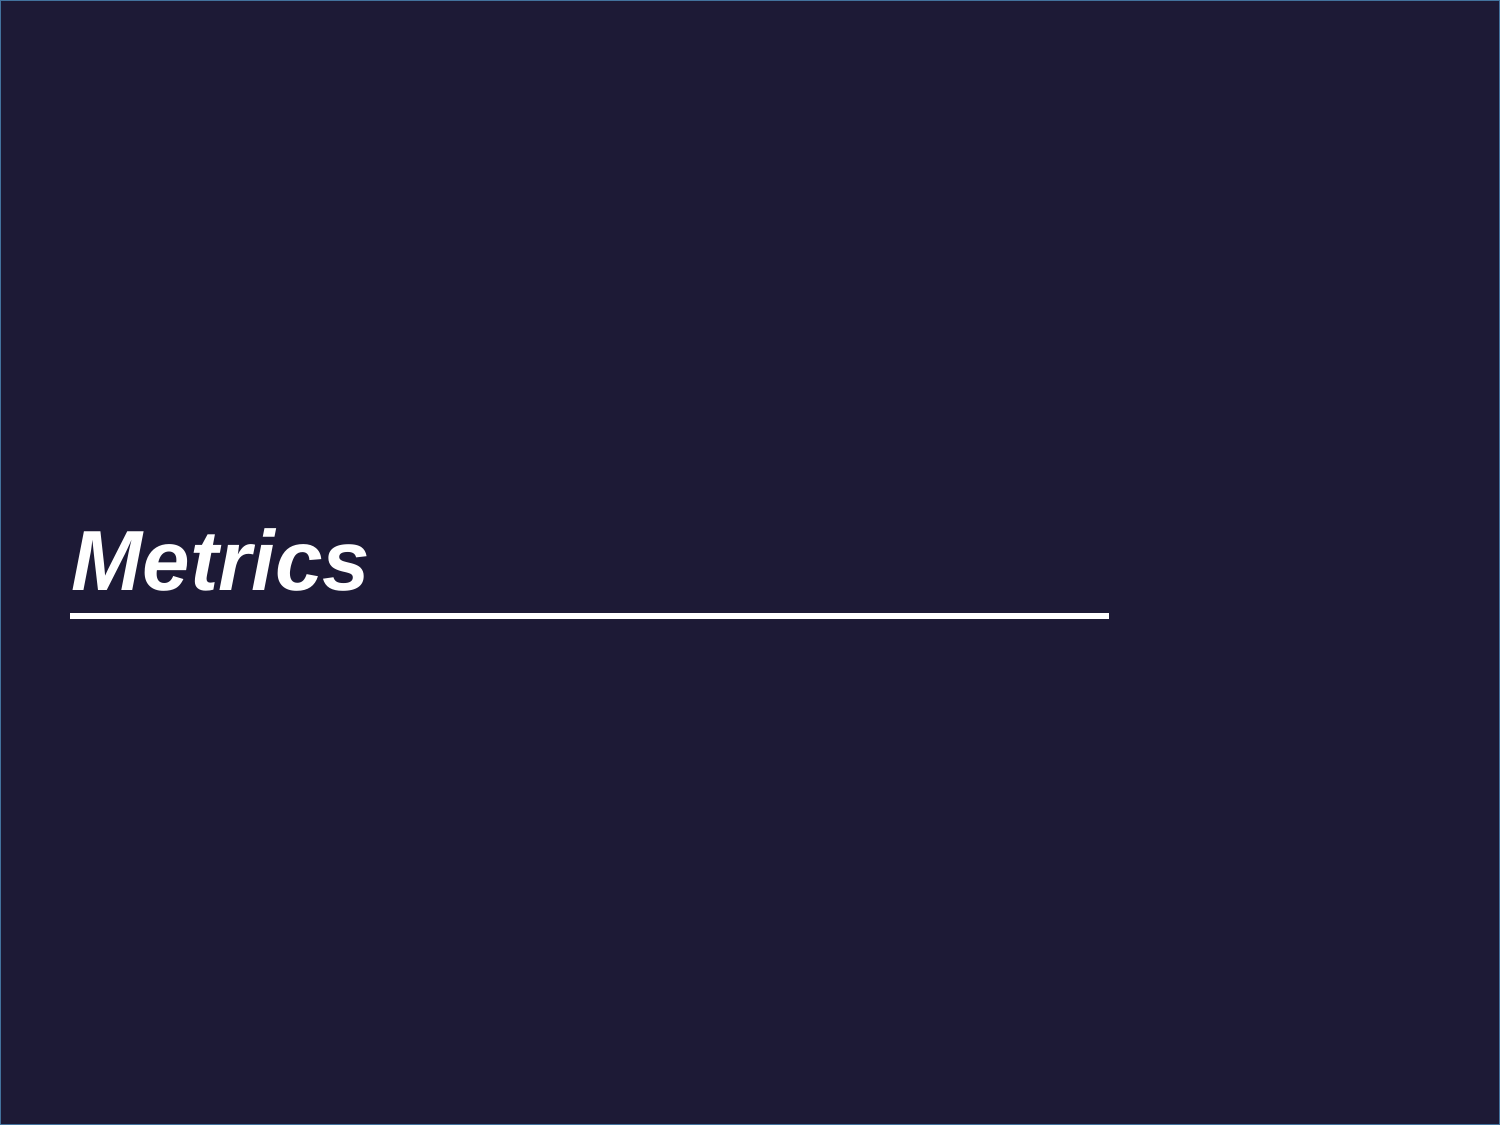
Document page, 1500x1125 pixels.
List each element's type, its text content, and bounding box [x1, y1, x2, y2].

text_box Metrics [64, 497, 1414, 615]
